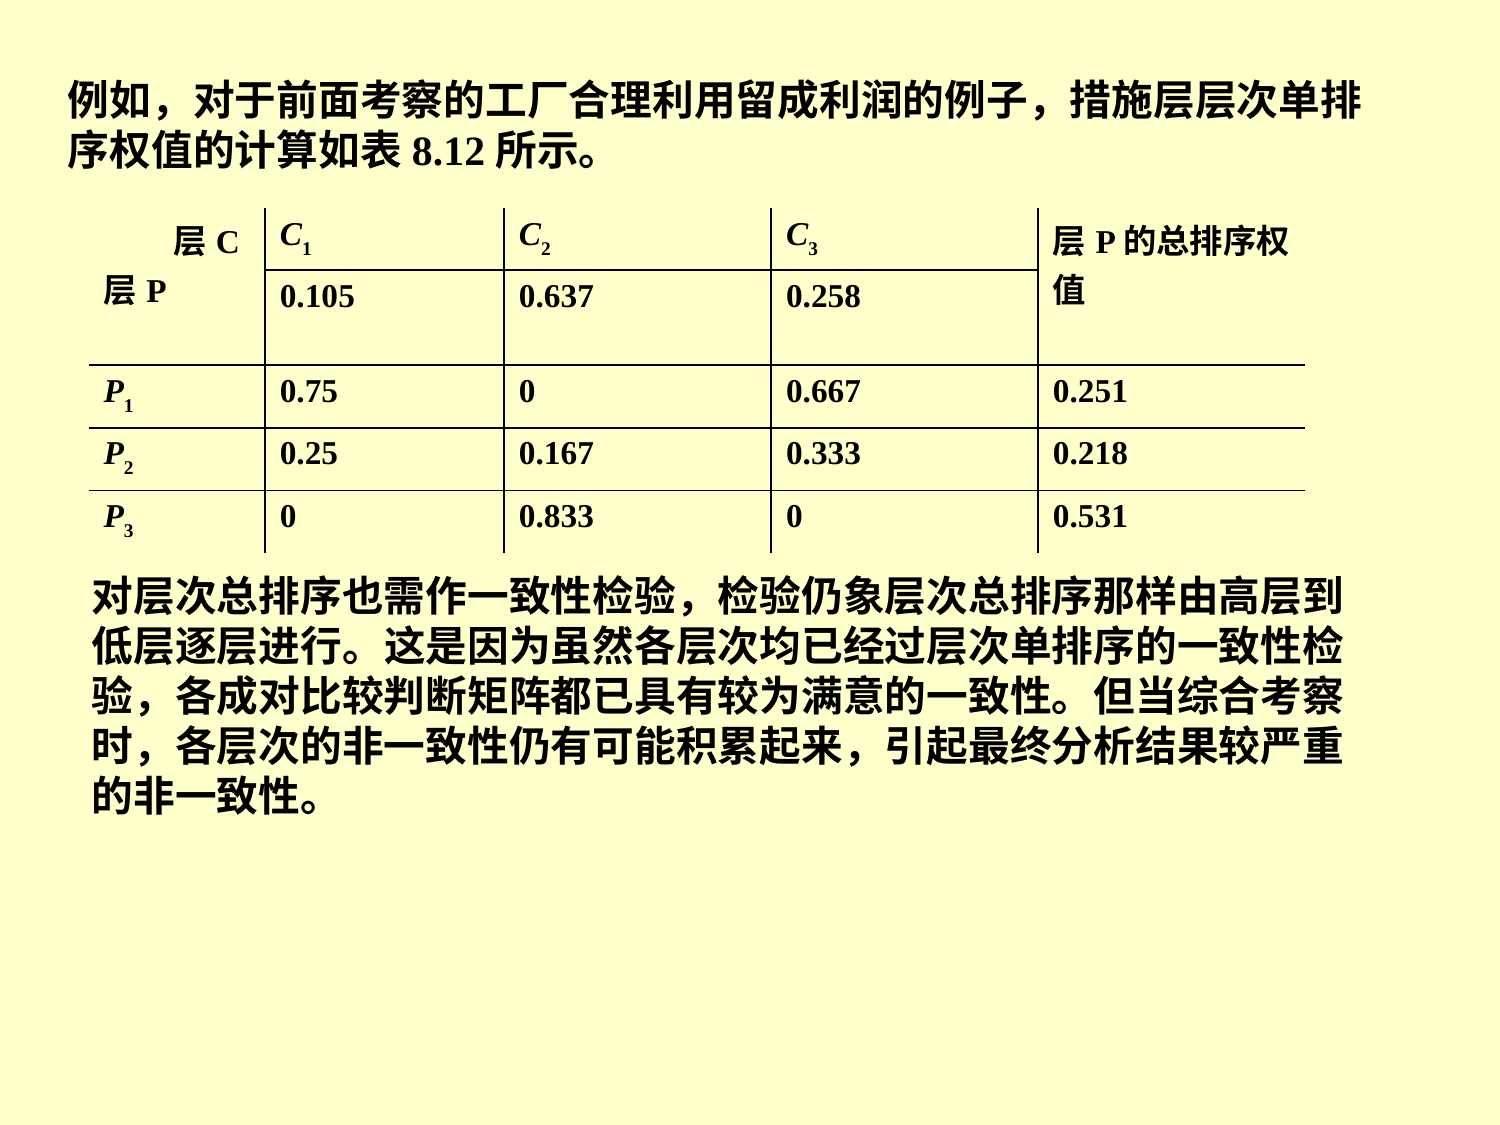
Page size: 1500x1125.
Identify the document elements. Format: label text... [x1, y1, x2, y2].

table_cell 0.333 [772, 429, 1037, 490]
table_cell P1 [89, 366, 264, 427]
table_cell 0 [505, 366, 770, 427]
table_cell 0 [772, 491, 1037, 553]
table_cell 0.218 [1039, 429, 1305, 490]
table_cell 0.258 [772, 271, 1037, 364]
table_cell 0.75 [266, 366, 503, 427]
table_cell 0.25 [266, 429, 503, 490]
table_header 层P的总排序权值 [1039, 208, 1305, 364]
table_header C2 [505, 208, 770, 269]
table_cell 0.833 [505, 491, 770, 553]
table_header 层C 层P [89, 208, 264, 364]
table_cell P2 [89, 429, 264, 490]
text_box 对层次总排序也需作一致性检验，检验仍象层次总排序那样由高层到低层逐层进行。这是因为虽然各层次均已经过层次单排序的一致性检验，各成对比较判断矩阵都已具有较为满意的一致性。但当综合考察时，各层次的非一致性仍有可能积累起来，引起最终分析结果较严重的非一致性。 [76, 562, 1400, 828]
table_cell 0.251 [1039, 366, 1305, 427]
table_header C1 [266, 208, 503, 269]
table_cell 0.667 [772, 366, 1037, 427]
table_cell 0.105 [266, 271, 503, 364]
table_cell 0 [266, 491, 503, 553]
text_box 例如，对于前面考察的工厂合理利用留成利润的例子，措施层层次单排序权值的计算如表8.12所示。 [53, 66, 1412, 182]
table_cell P3 [89, 491, 264, 553]
table_cell 0.531 [1039, 491, 1305, 553]
table_header C3 [772, 208, 1037, 269]
table_cell 0.637 [505, 271, 770, 364]
table_cell 0.167 [505, 429, 770, 490]
